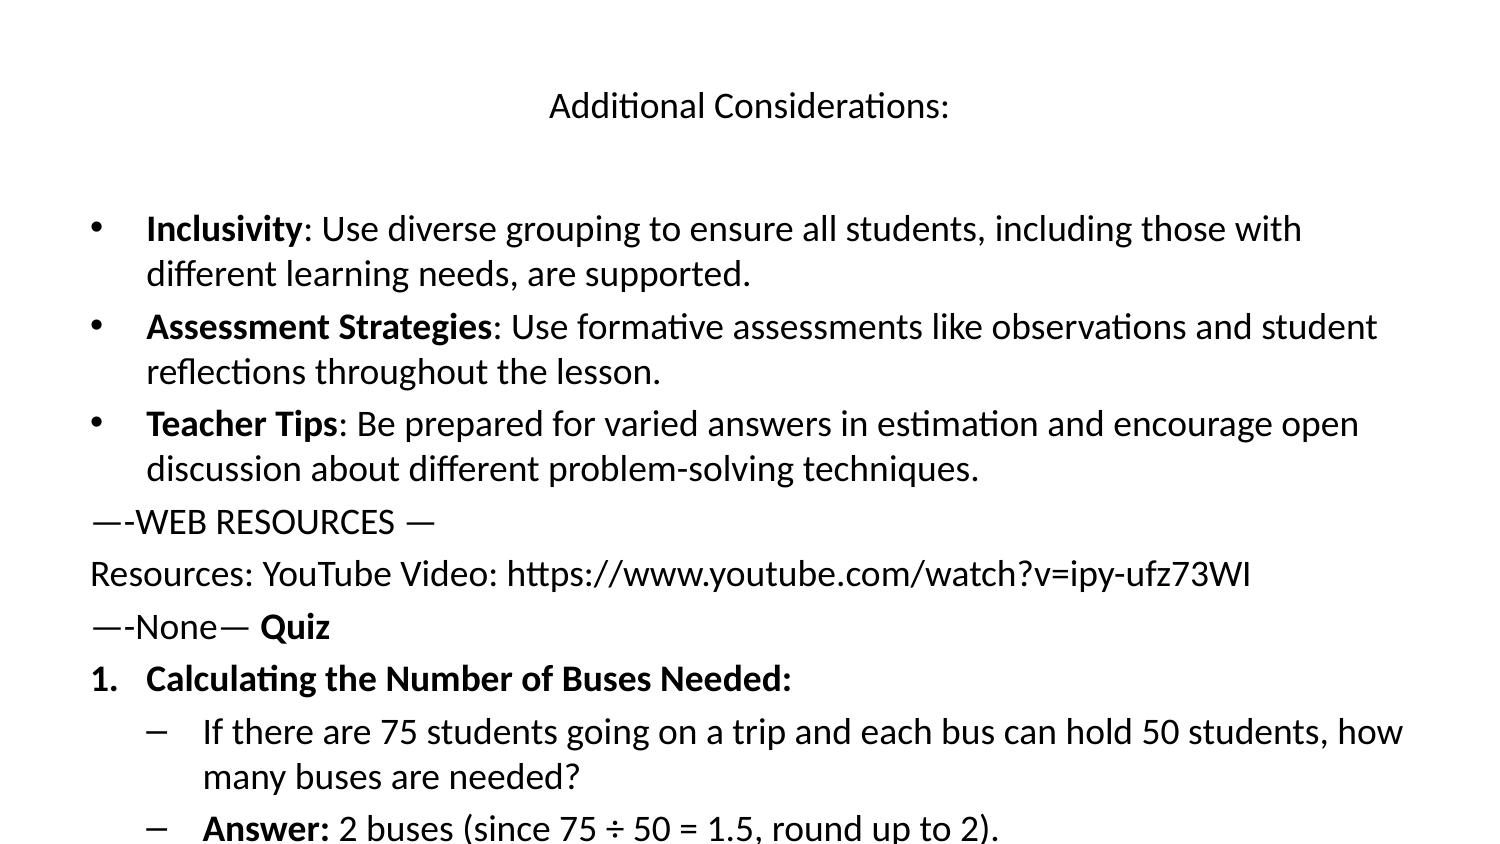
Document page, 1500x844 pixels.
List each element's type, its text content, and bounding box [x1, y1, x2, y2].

list Inclusivity: Use diverse grouping to ensure all students, including those with different learning needs, are supported. Assessment Strategies: Use formative assessments like observations and student reflections throughout the lesson. Teacher Tips: Be prepared for varied answers in estimation and encourage open discussion about different problem-solving techniques. —-WEB RESOURCES — Resources: YouTube Video: https://www.youtube.com/watch?v=ipy-ufz73WI —-None— Quiz Calculating the Number of Buses Needed: If there are 75 students going on a trip and each bus can hold 50 students, how many buses are needed? Answer: 2 buses (since 75 ÷ 50 = 1.5, round up to 2). Estimation Skills: Estimate how many buses are needed if there are 120 students and each bus has 40 seats. Answer: 3 buses (since 120 ÷ 40 = 3). Collaborative Problem-Solving: Discuss with your group: If one bus can’t be used, how would you rearrange the students if there are 100 students and 2 buses with 50 seats each? Answer: Rearrange to use another bus or split the students into smaller groups and adjust accordingly. Assignment Real-World Application: Plan a hypothetical school trip for 180 students. Calculate how many buses are needed if each bus can accommodate 45 students. Provide a detailed explanation of your estimation and calculation process. Expected Calculation: 180 ÷ 45 = 4 buses. Estimation and Arithmetic Skills: You have been tasked to estimate the number of buses needed for 230 students, with each bus having 60 seats. Explain your approach and reasoning. Expected Calculation: 230 ÷ 60 = 3.833; round up to 4 buses. Critical Thinking: Imagine you are planning a trip where buses have different seating capacities (30, 40, and 50 seats). If there are 210 students, how would you allocate them to minimize the number of buses required? Provide a strategy and justify your choices. Sample Strategy: Use 3 buses with 50 seats (150 students) and 2 buses with 30 seats (60 students), total 5 buses. Both the quiz and assignment are designed to reinforce the lesson’s objectives, ensuring students practice estimation, arithmetic, and collaborative problem-solving skills in line with the specified curriculum standards. — Class 2 — ### Lesson Topic: Journey and Time Estimation [75, 196, 1425, 754]
title Additional Considerations: [75, 33, 1425, 175]
